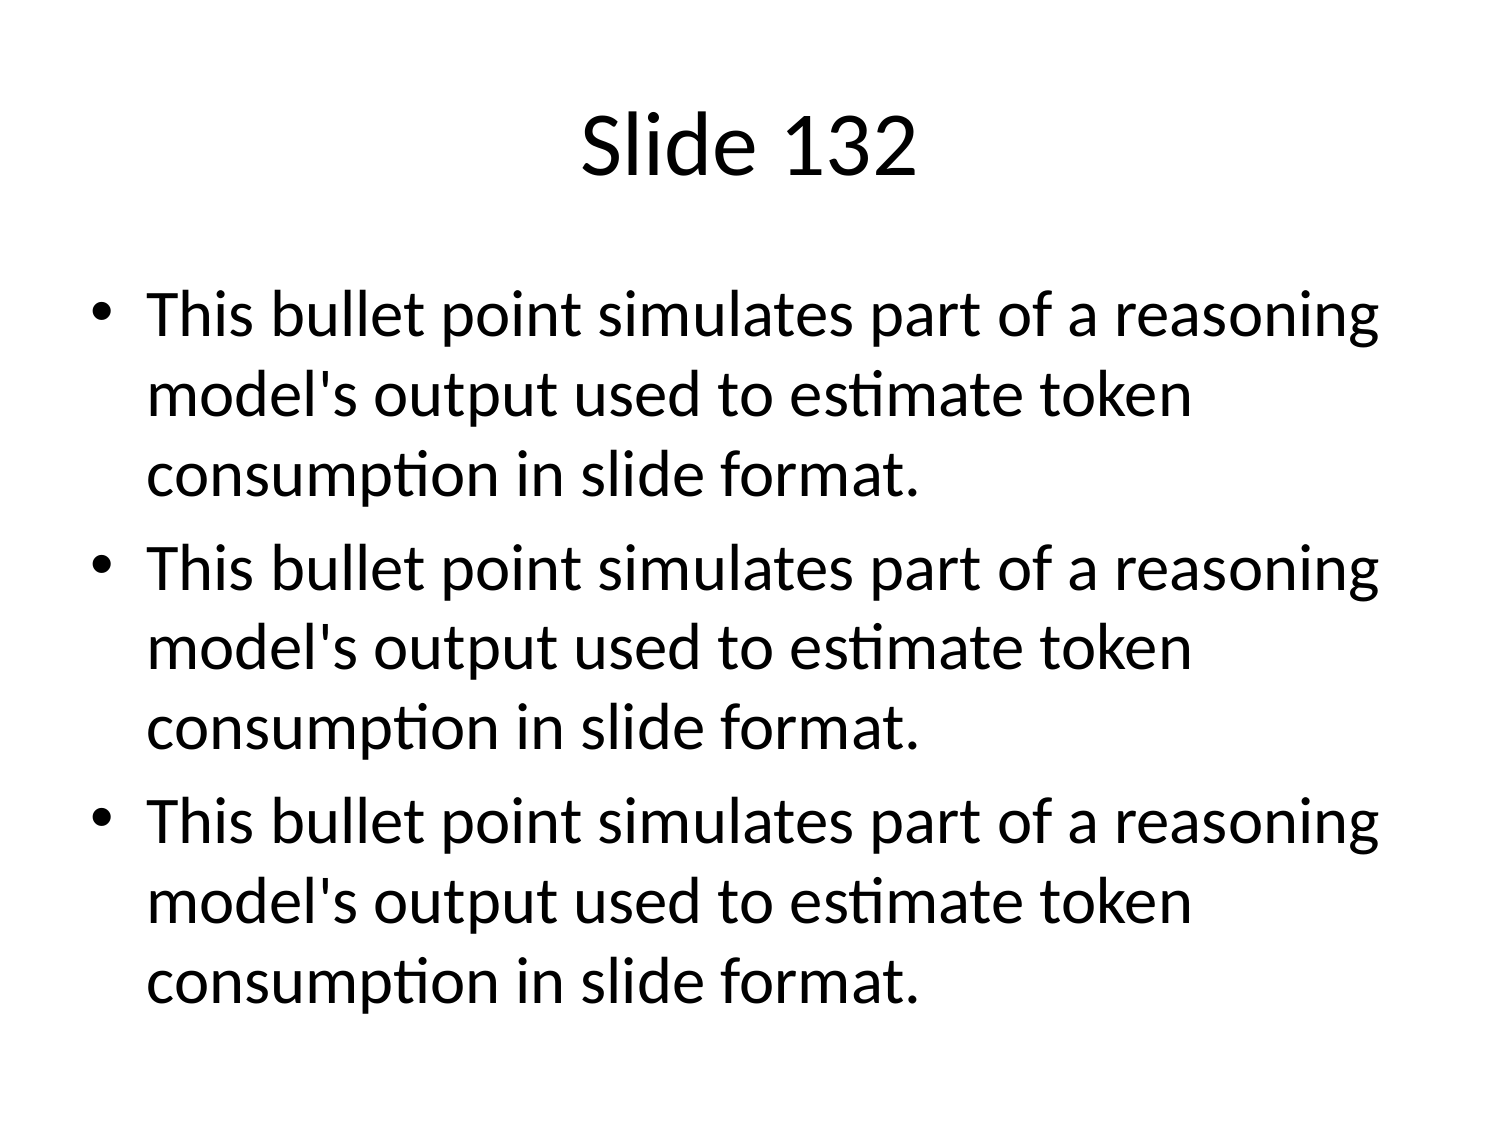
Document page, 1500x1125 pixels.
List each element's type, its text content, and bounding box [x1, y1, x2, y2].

list This bullet point simulates part of a reasoning model's output used to estimate token consumption in slide format. This bullet point simulates part of a reasoning model's output used to estimate token consumption in slide format. This bullet point simulates part of a reasoning model's output used to estimate token consumption in slide format. [75, 262, 1425, 1005]
title Slide 132 [75, 45, 1425, 233]
